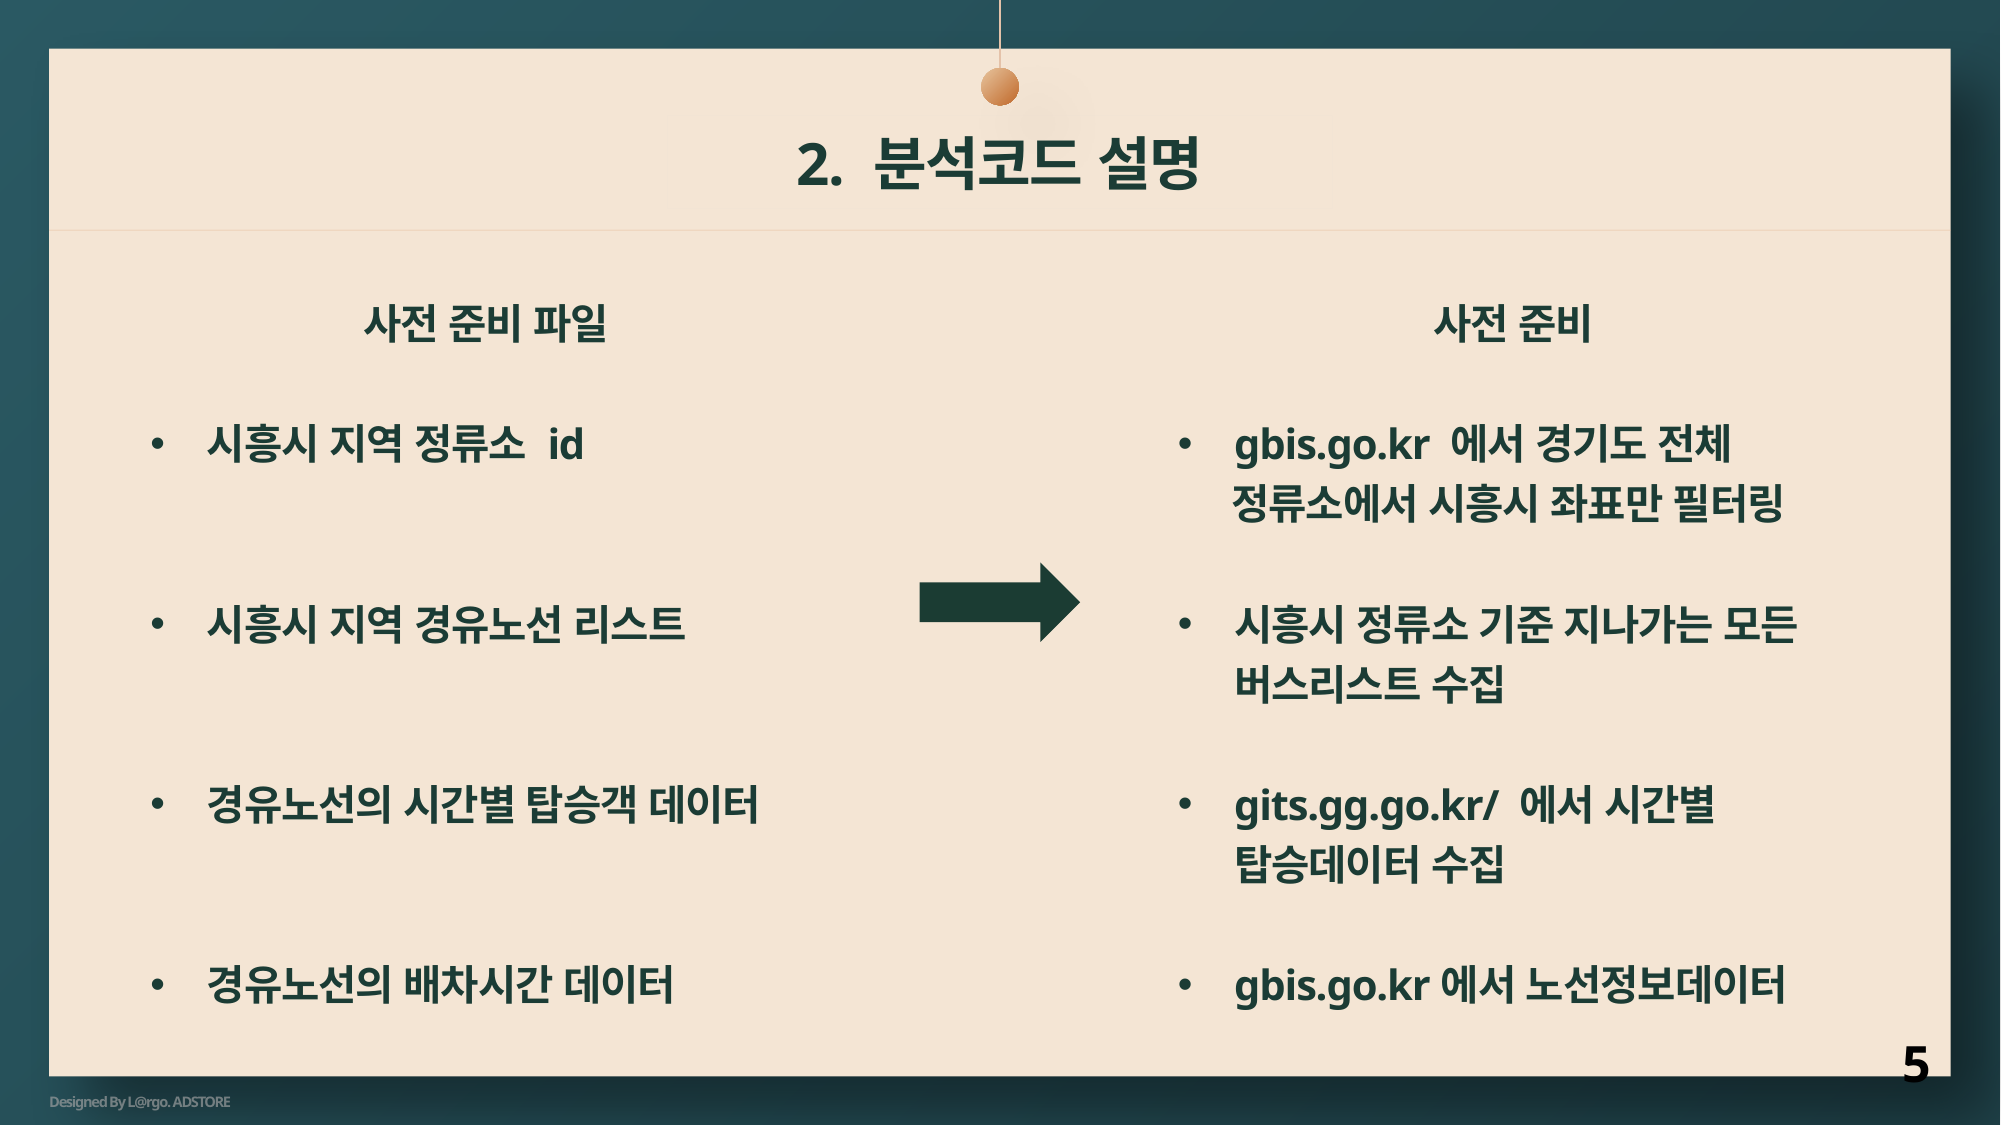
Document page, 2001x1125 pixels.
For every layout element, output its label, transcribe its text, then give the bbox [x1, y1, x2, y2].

footer Designed By L@rgo. ADSTORE [49, 1076, 402, 1125]
slide_number 5 [1869, 1024, 1965, 1059]
title 2. 분석코드 설명 [667, 115, 1333, 209]
list 사전 준비 파일 시흥시 지역 정류소 id 시흥시 지역 경유노선 리스트 경유노선의 시간별 탑승객 데이터 경유노선의 배차시간 데이터 [135, 280, 838, 1025]
text_box [918, 559, 1082, 645]
text_box 사전 준비 gbis.go.kr 에서 경기도 전체 정류소에서 시흥시 좌표만 필터링 시흥시 정류소 기준 지나가는 모든 버스리스트 수집 gits.gg.go.kr/ 에서 시간별 탑승데이터 수집 gbis.go.kr에서 노선정보데이터 [1162, 280, 1865, 1025]
